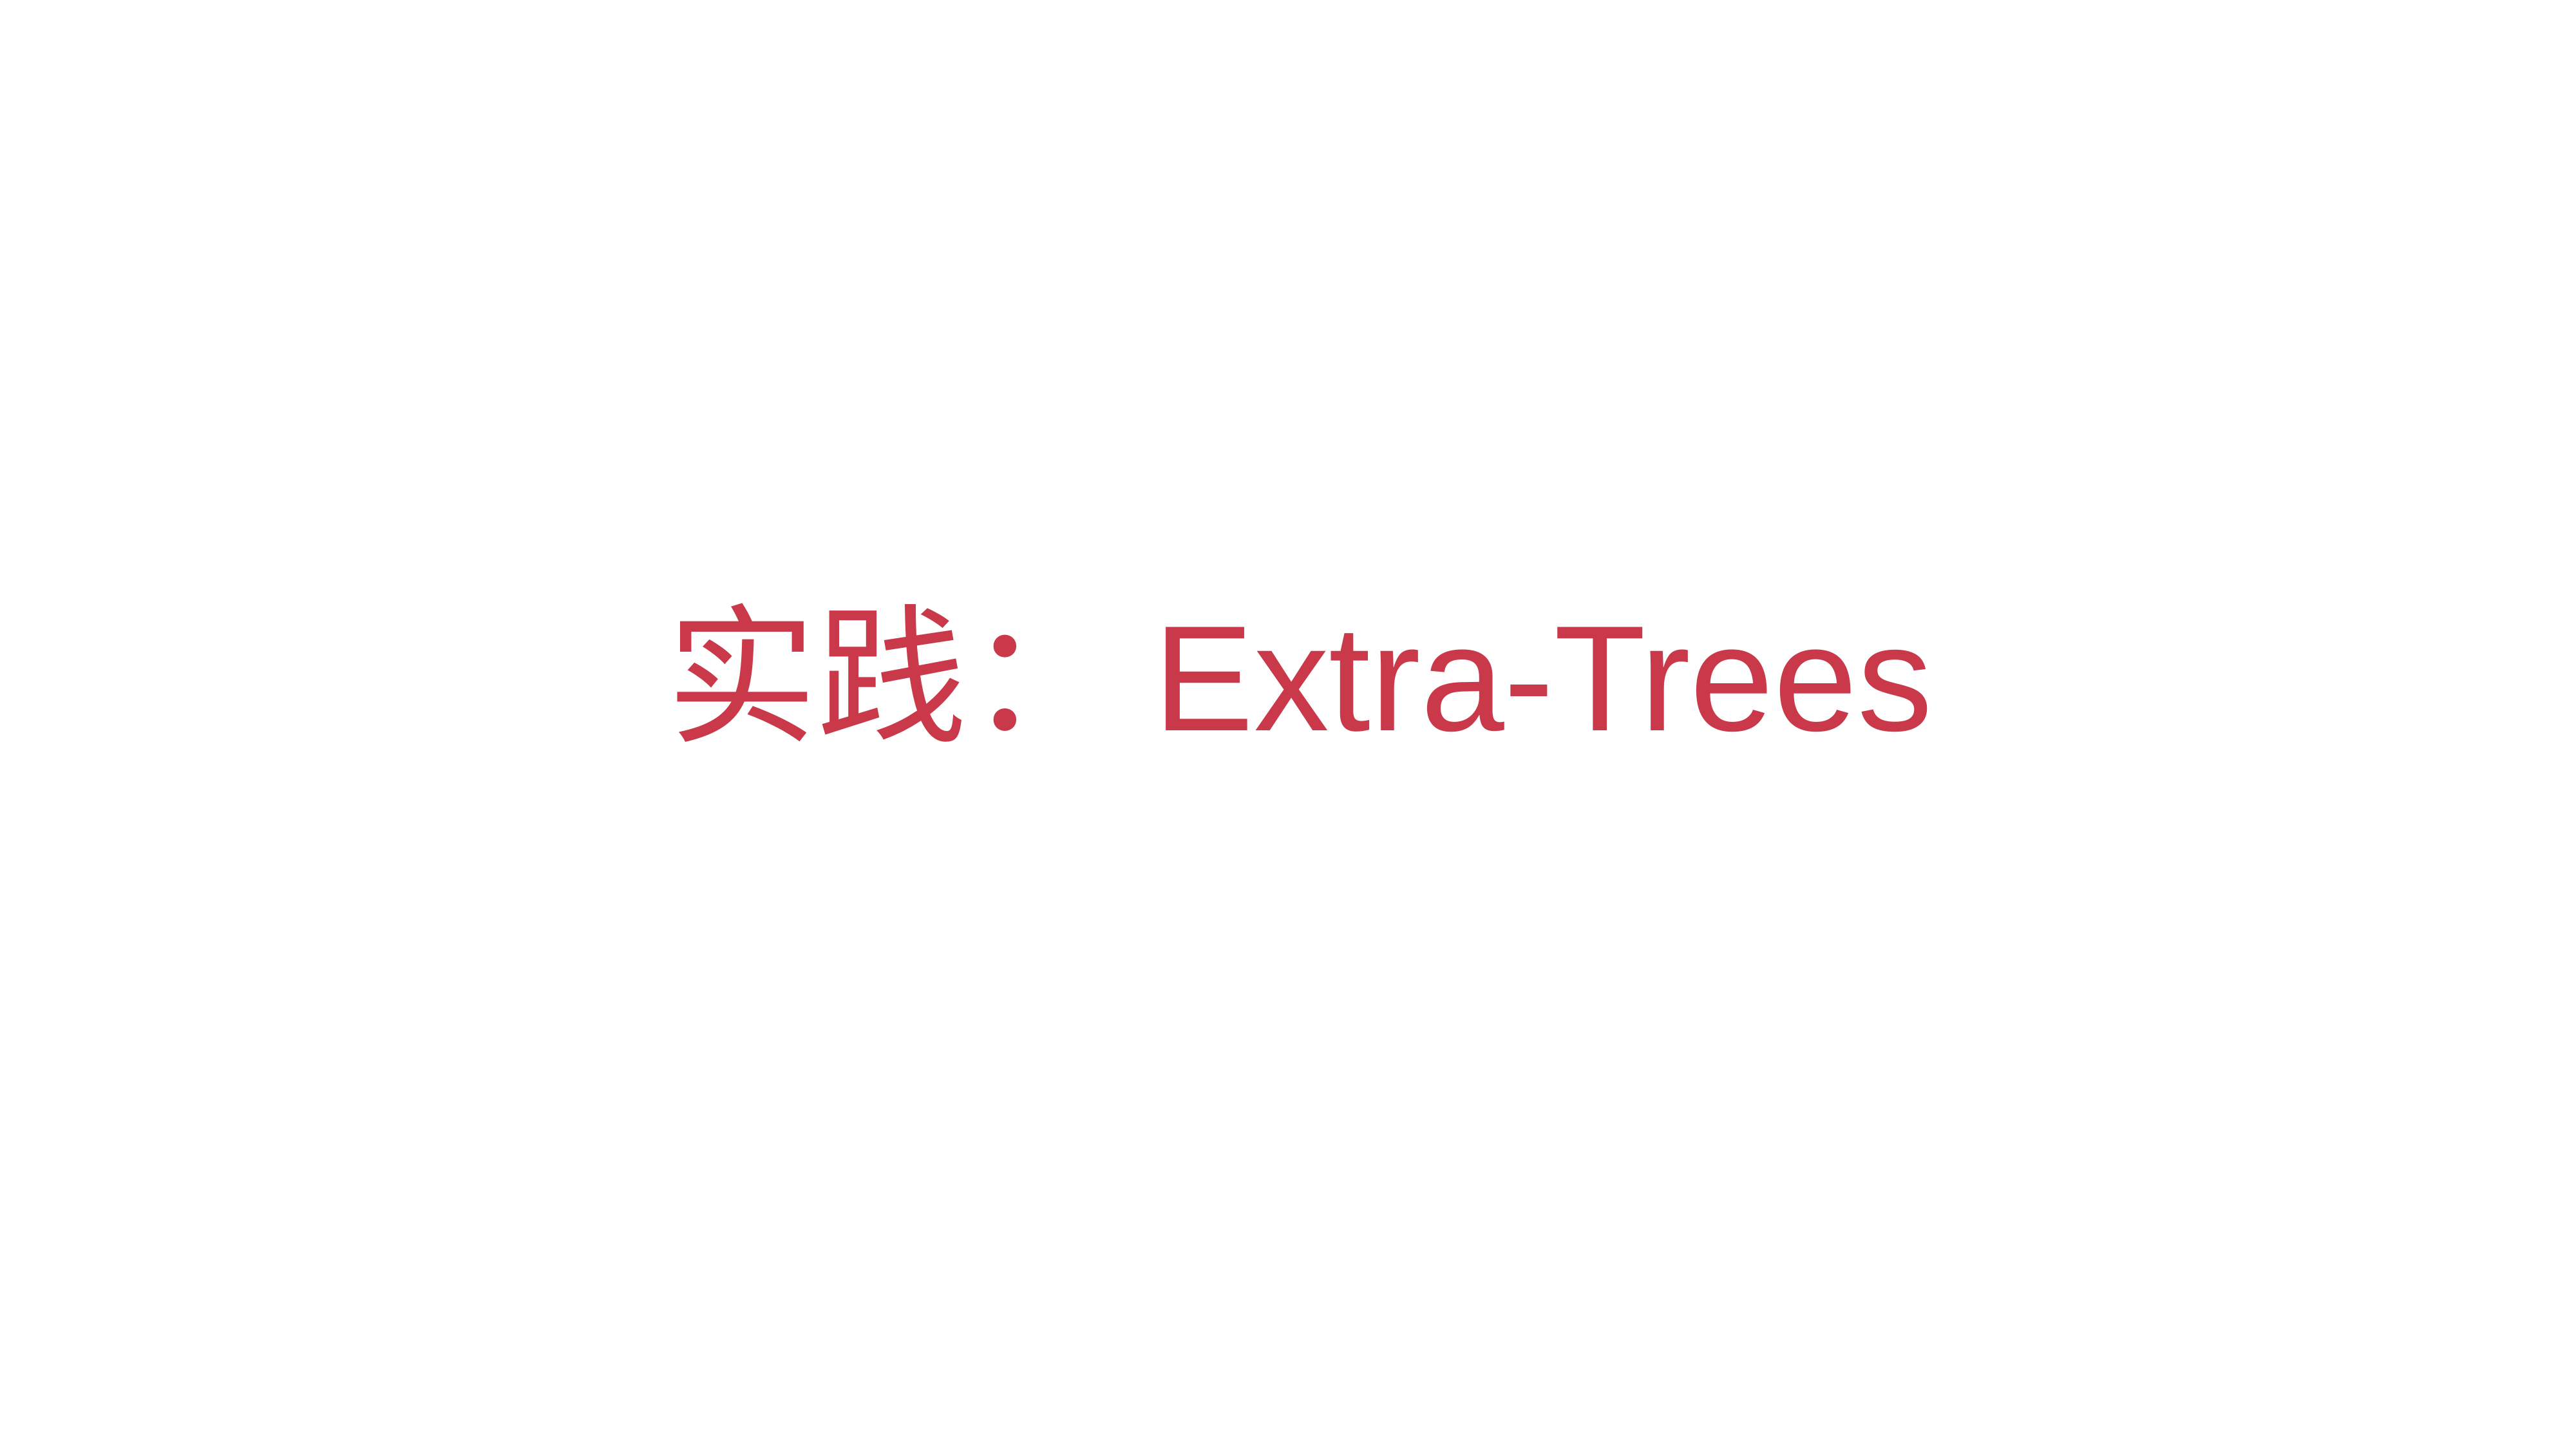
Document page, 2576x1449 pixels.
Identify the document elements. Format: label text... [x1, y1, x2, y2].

title 实践：Extra-Trees [187, 274, 2389, 767]
